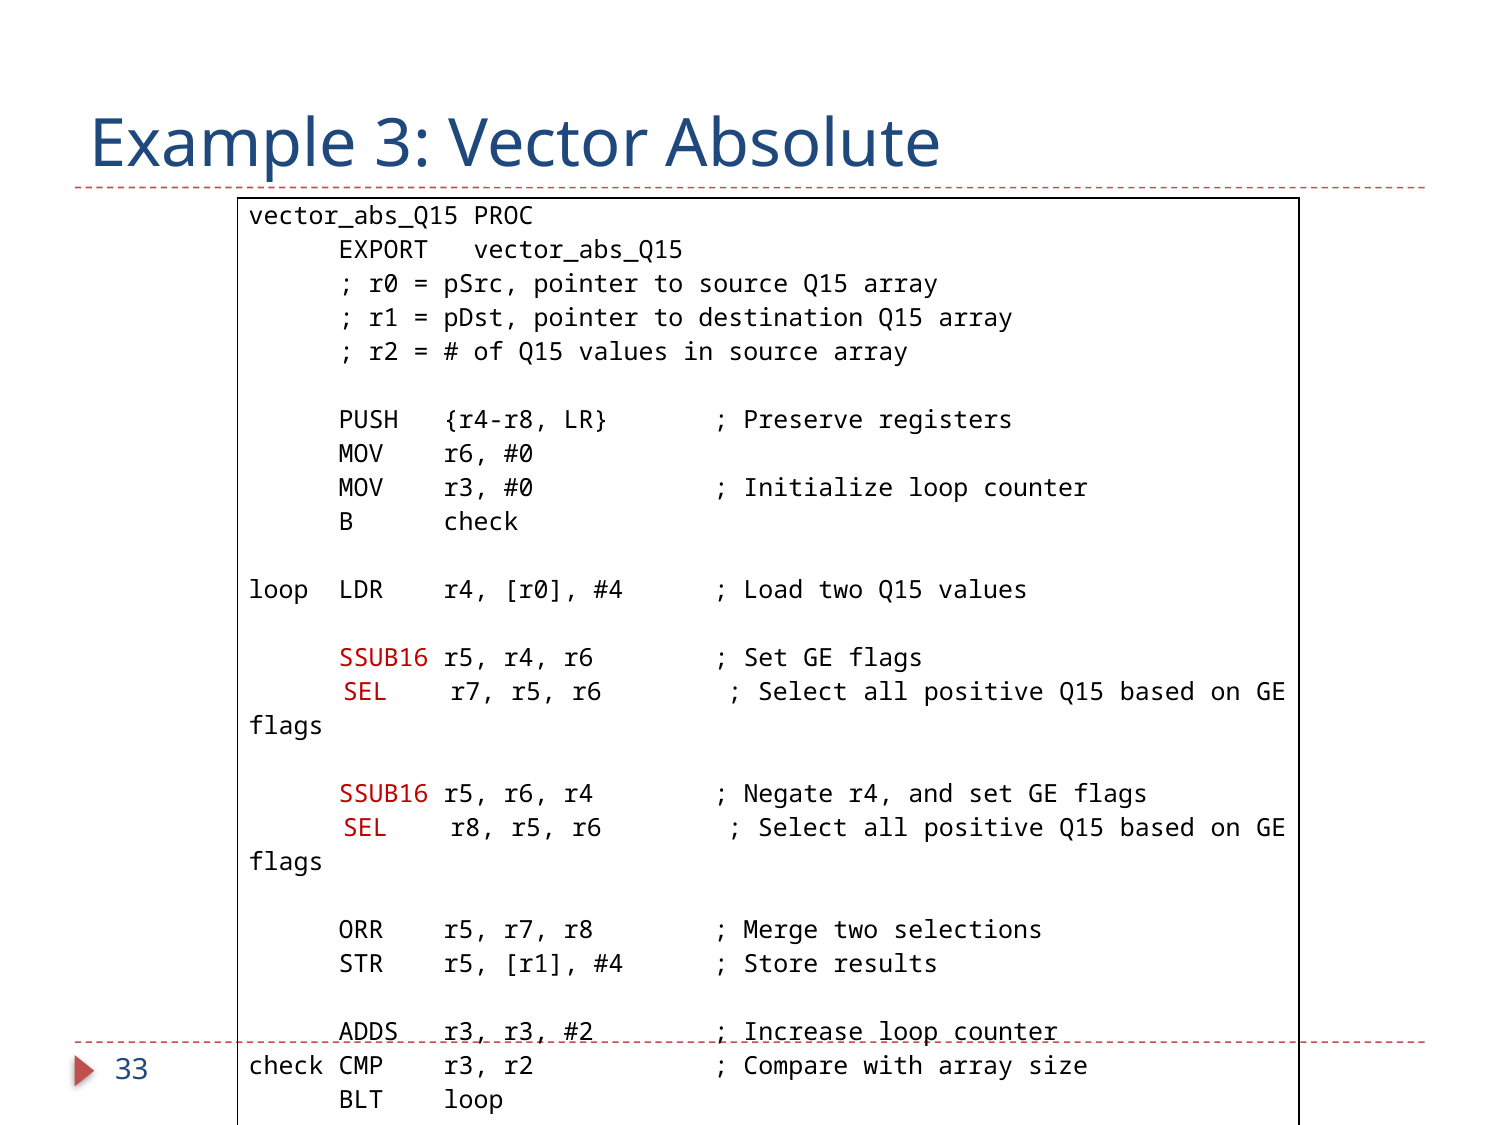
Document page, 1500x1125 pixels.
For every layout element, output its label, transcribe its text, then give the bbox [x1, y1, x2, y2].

slide_number 33 [100, 1042, 237, 1103]
title Example 3: Vector Absolute [75, 24, 1425, 188]
table_header vector_abs_Q15 PROC EXPORT vector_abs_Q15 ; r0 = pSrc, pointer to source Q15 array ; r1 = pDst, pointer to destination Q15 array ; r2 = # of Q15 values in source array PUSH {r4-r8, LR} ; Preserve registers MOV r6, #0 MOV r3, #0 ; Initialize loop counter B check loop LDR r4, [r0], #4 ; Load two Q15 values SSUB16 r5, r4, r6 ; Set GE flags SEL r7, r5, r6 ; Select all positive Q15 based on GE flags SSUB16 r5, r6, r4 ; Negate r4, and set GE flags SEL r8, r5, r6 ; Select all positive Q15 based on GE flags ORR r5, r7, r8 ; Merge two selections STR r5, [r1], #4 ; Store results ADDS r3, r3, #2 ; Increase loop counter check CMP r3, r2 ; Compare with array size BLT loop POP {r4-r8, pc} ENDP [238, 199, 1298, 1125]
